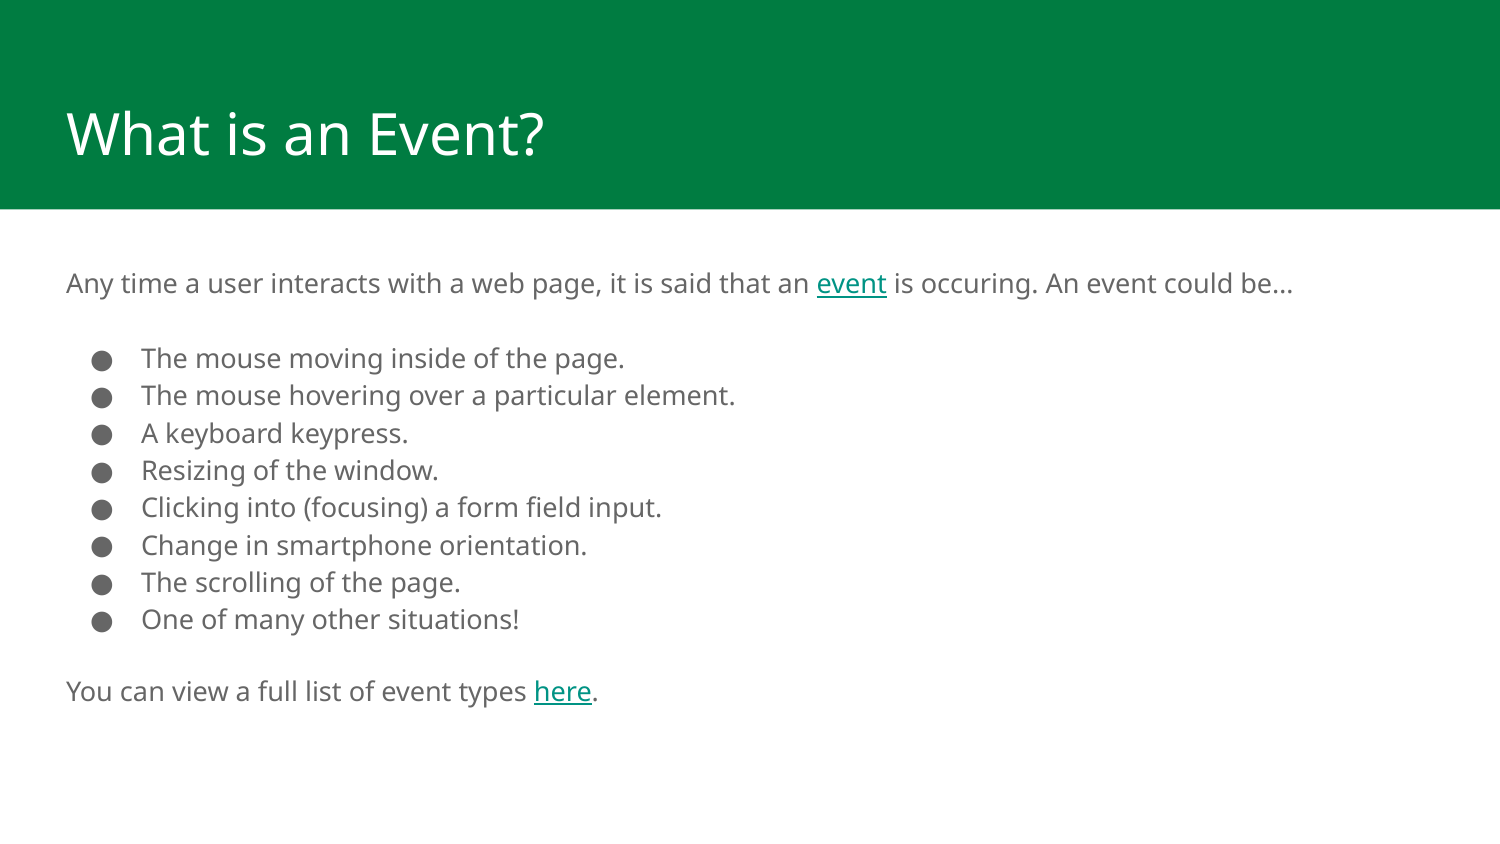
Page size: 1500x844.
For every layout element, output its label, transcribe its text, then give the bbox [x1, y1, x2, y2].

title What is an Event? [51, 82, 1449, 185]
list Any time a user interacts with a web page, it is said that an event is occuring. An event could be… The mouse moving inside of the page. The mouse hovering over a particular element. A keyboard keypress. Resizing of the window. Clicking into (focusing) a form field input. Change in smartphone orientation. The scrolling of the page. One of many other situations! You can view a full list of event types here. [51, 246, 1449, 751]
